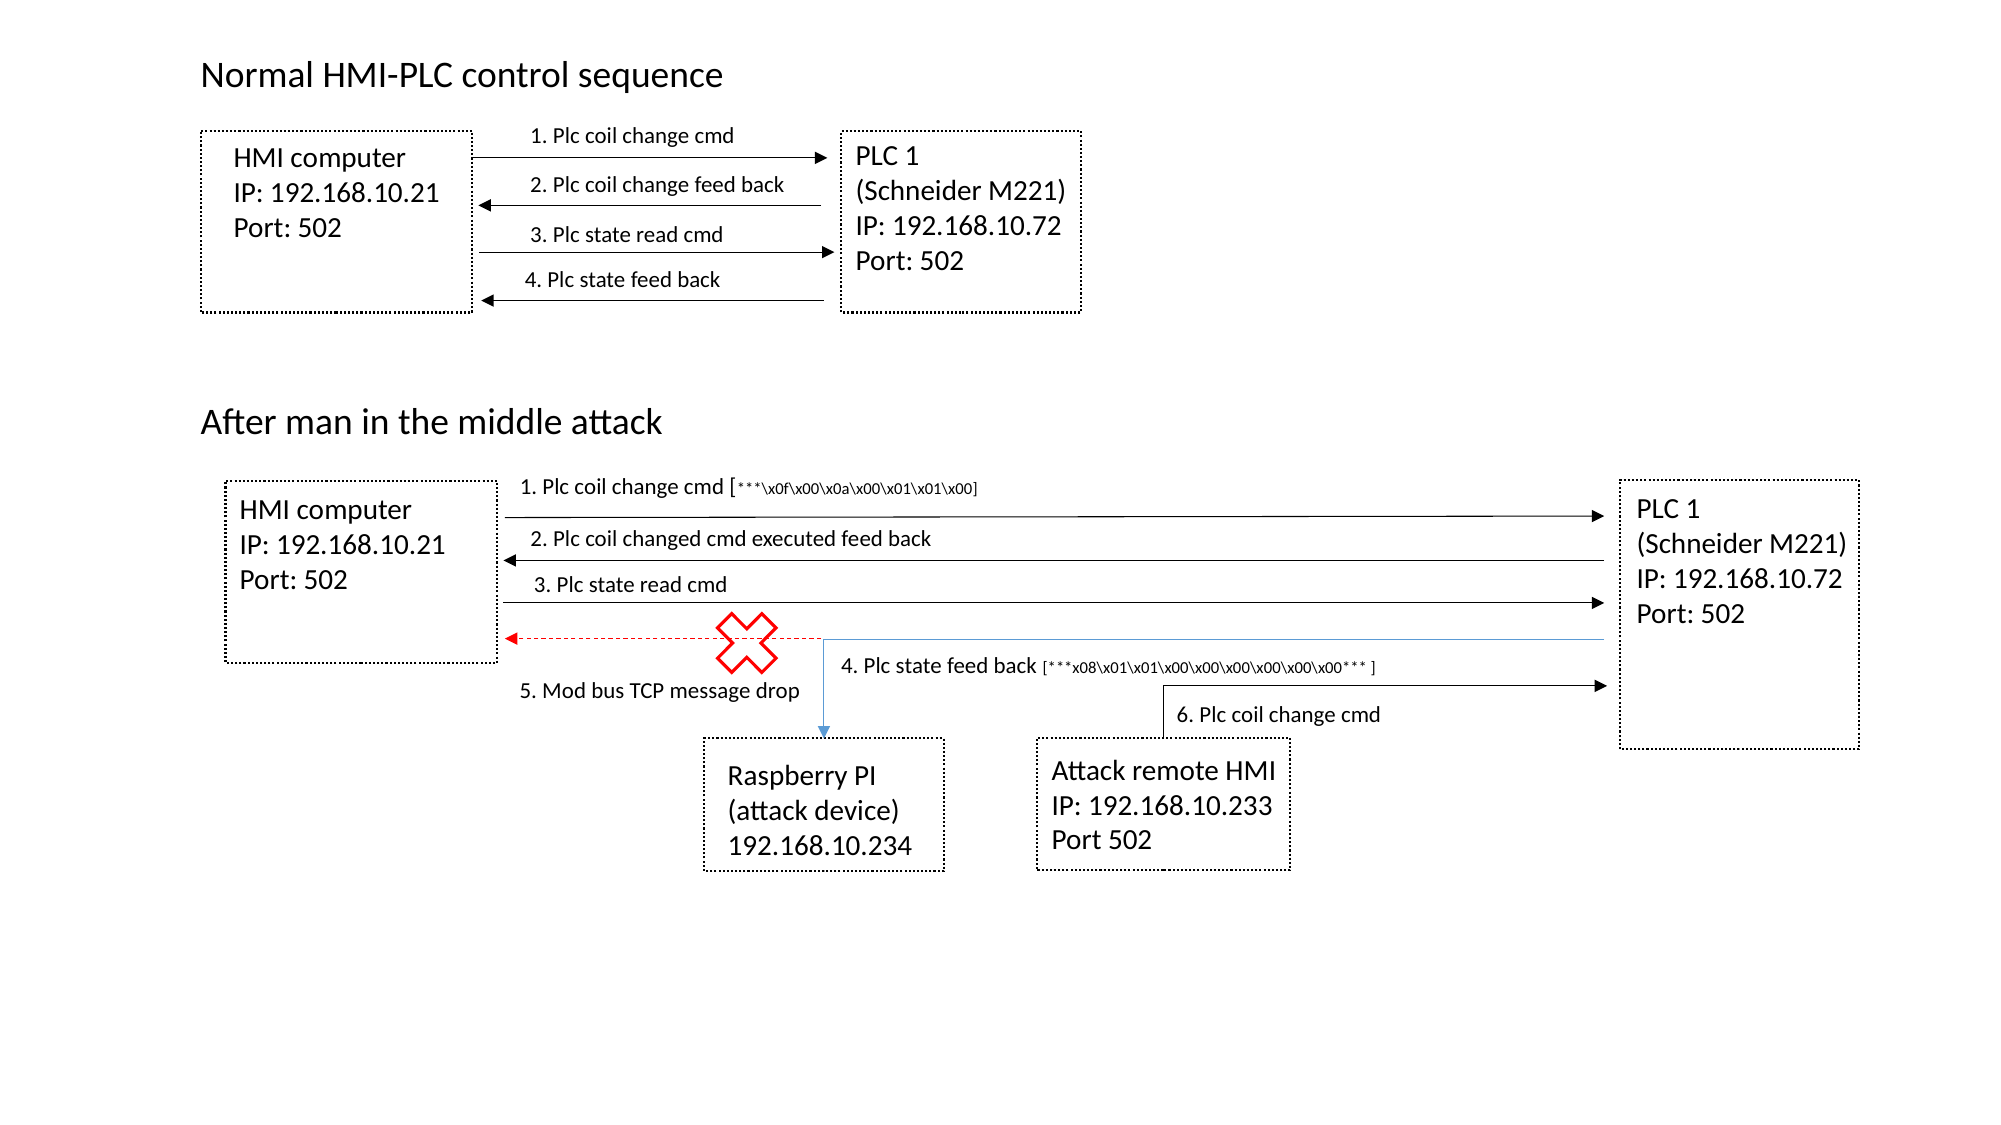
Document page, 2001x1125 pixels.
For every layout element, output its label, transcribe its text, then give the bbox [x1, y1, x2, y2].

text_box [1036, 864, 1291, 871]
text_box [716, 639, 778, 668]
text_box 1. Plc coil change cmd [515, 112, 870, 156]
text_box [1359, 489, 1412, 934]
text_box 1. Plc coil change cmd [***\x0f\x00\x0a\x00\x01\x01\x00] [505, 463, 1004, 506]
text_box Normal HMI-PLC control sequence [185, 43, 821, 103]
text_box After man in the middle attack [185, 389, 768, 450]
text_box [1036, 739, 1291, 743]
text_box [1412, 639, 1605, 739]
text_box [200, 130, 473, 314]
text_box PLC 1 (Schneider M221) IP: 192.168.10.72 Port: 502 [1621, 482, 1919, 637]
text_box [224, 603, 498, 664]
text_box Raspberry PI (attack device) 192.168.10.234 [712, 749, 944, 869]
text_box PLC 1 (Schneider M221) IP: 192.168.10.72 Port: 502 [840, 129, 1138, 284]
text_box 5. Mod bus TCP message drop [504, 668, 823, 711]
text_box [1619, 479, 1860, 750]
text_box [823, 639, 1359, 739]
text_box [840, 284, 1082, 314]
text_box 3. Plc state read cmd [515, 212, 870, 255]
text_box HMI computer IP: 192.168.10.21 Port: 502 [218, 130, 516, 251]
text_box Attack remote HMI IP: 192.168.10.233 Port 502 [1036, 743, 1301, 864]
text_box 3. Plc state read cmd [522, 562, 874, 602]
text_box [703, 737, 945, 872]
text_box [716, 612, 778, 638]
text_box HMI computer IP: 192.168.10.21 Port: 502 [224, 483, 522, 603]
text_box 2. Plc coil change feed back [515, 162, 870, 205]
text_box 2. Plc coil changed cmd executed feed back [522, 518, 1027, 559]
text_box 4. Plc state feed back [504, 257, 859, 300]
